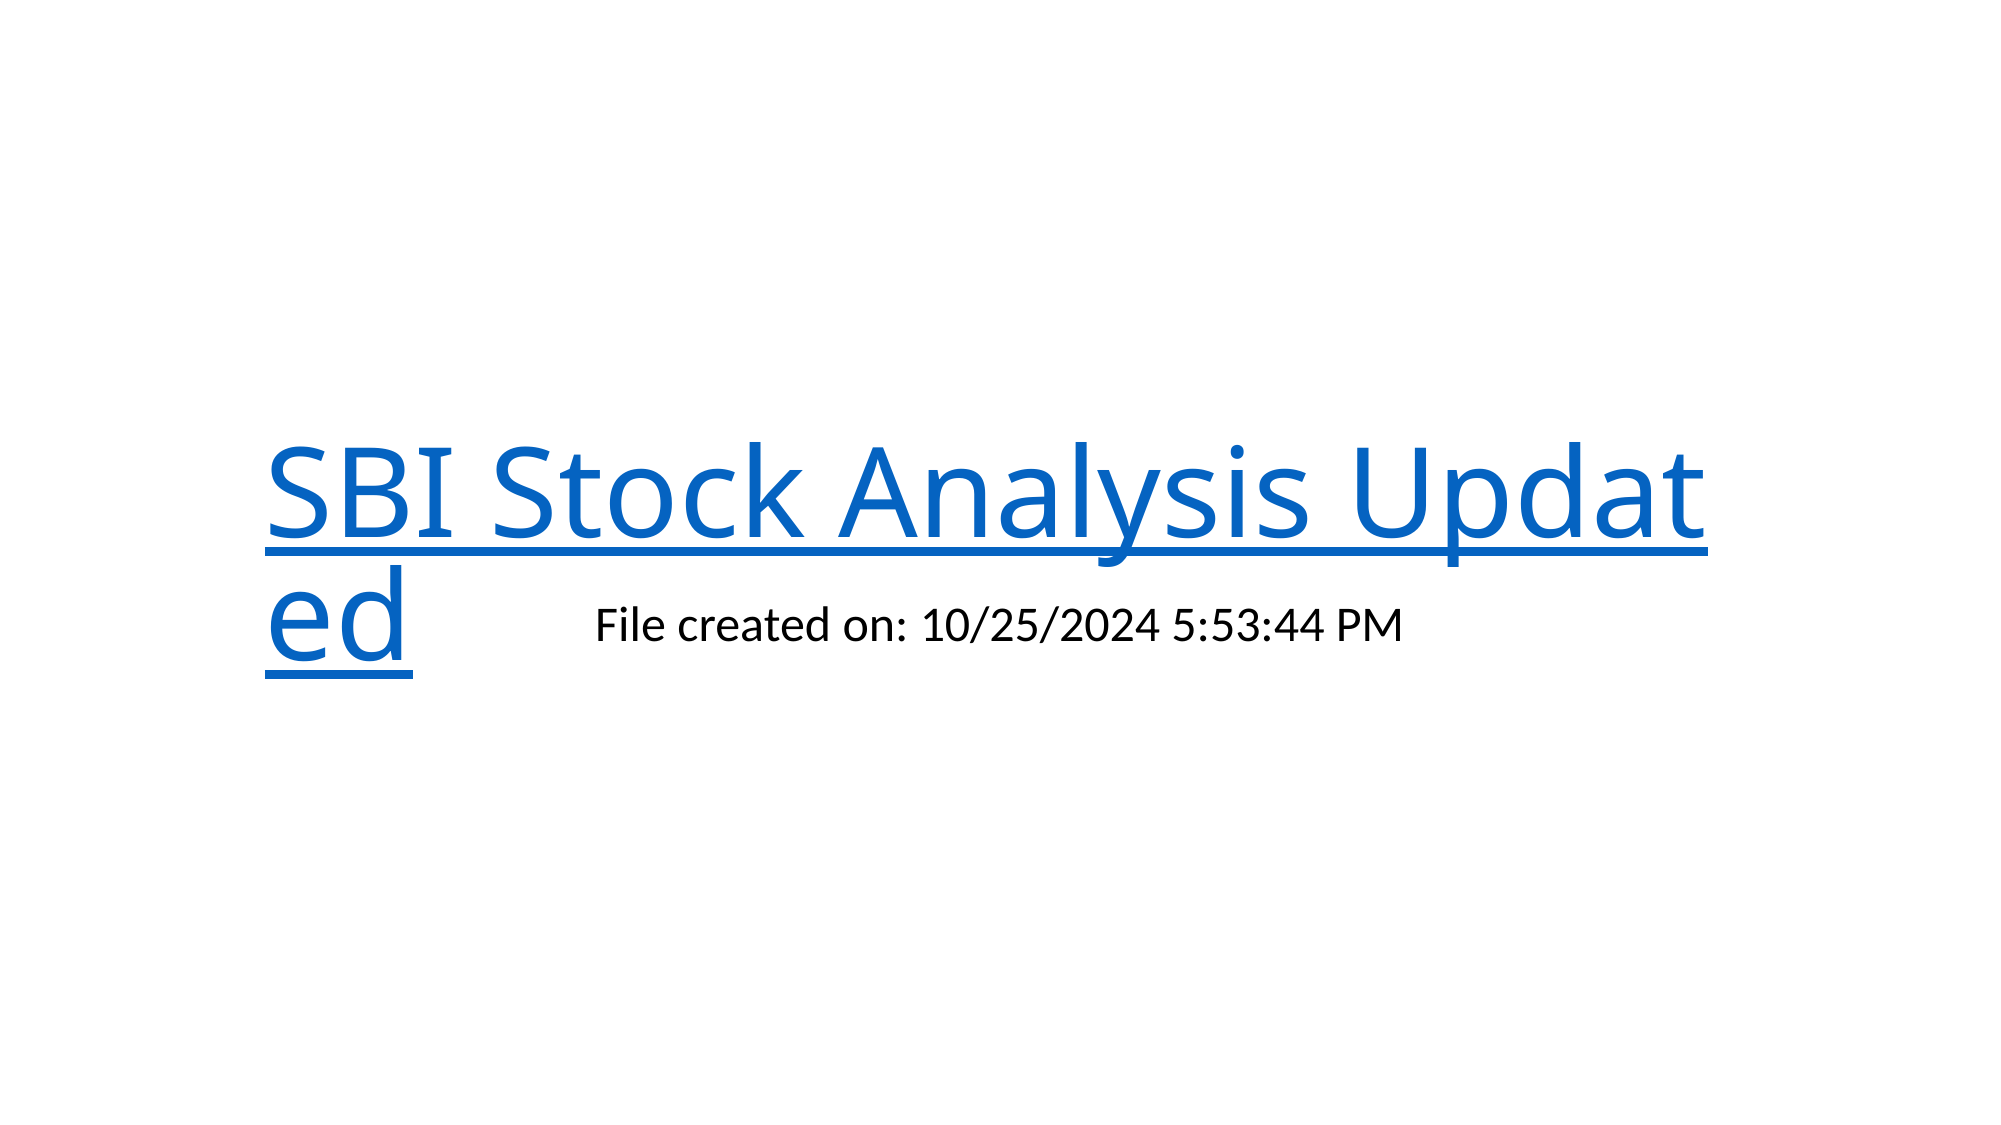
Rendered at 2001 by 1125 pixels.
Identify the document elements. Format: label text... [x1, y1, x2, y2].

title SBI Stock Analysis Updated [249, 184, 1750, 576]
subtitle File created on: 10/25/2024 5:53:44 PM [249, 590, 1750, 863]
